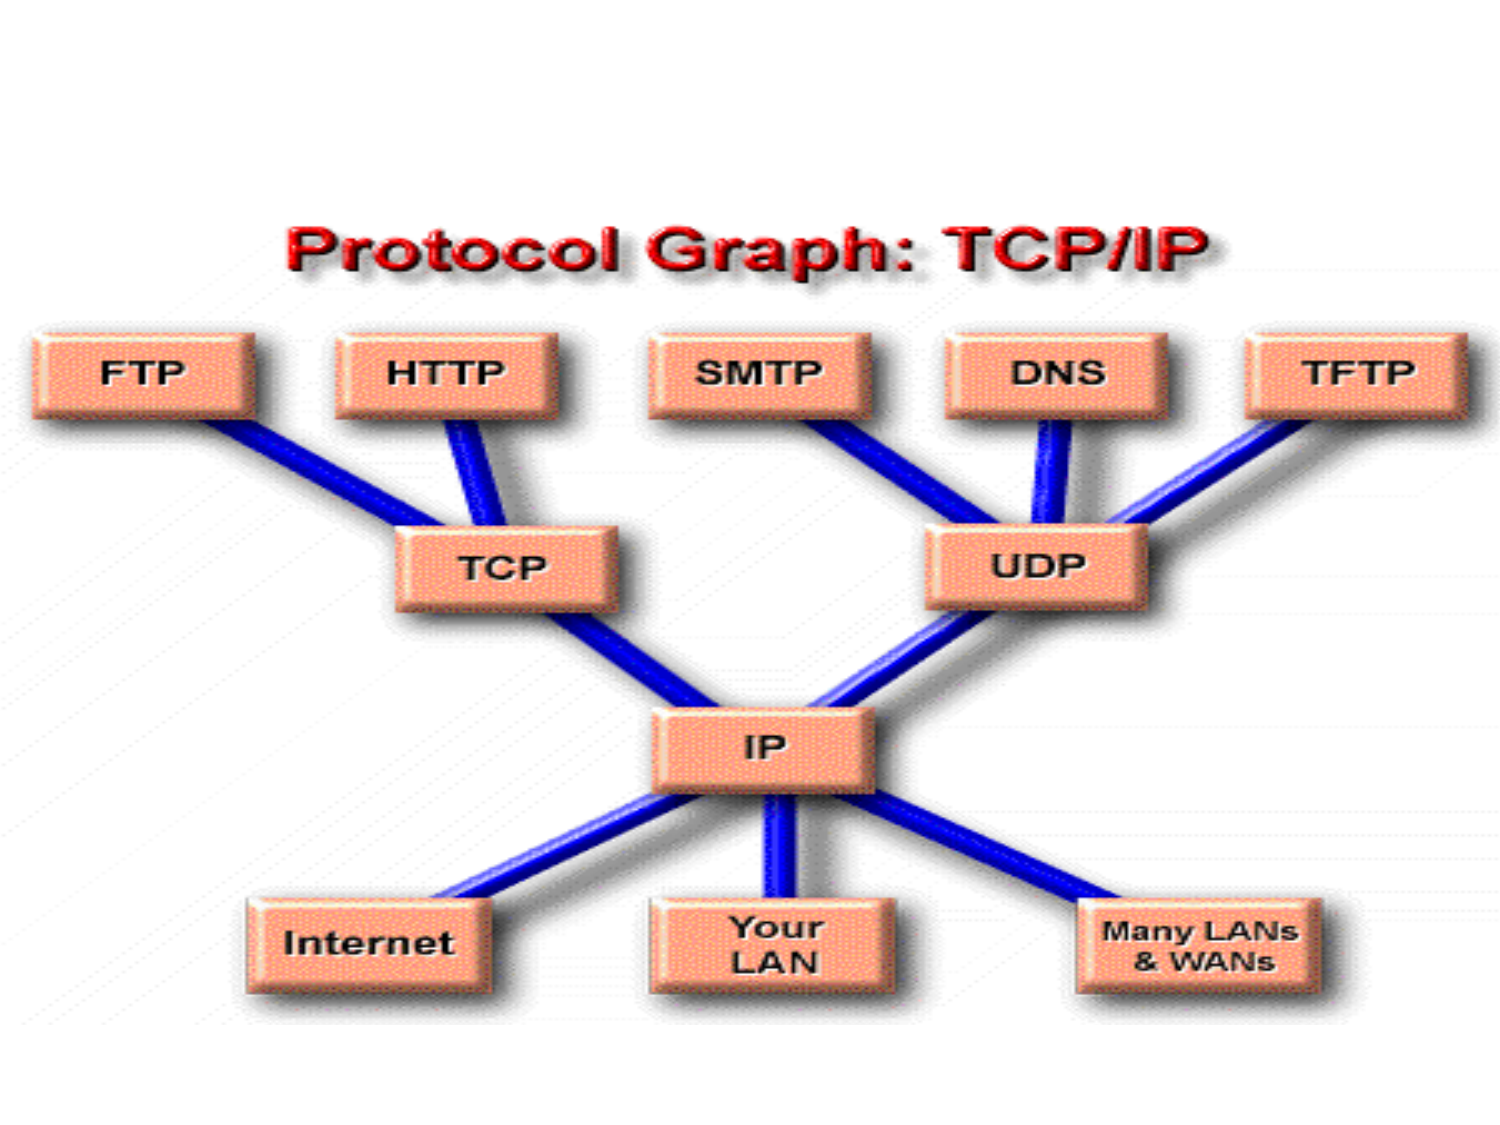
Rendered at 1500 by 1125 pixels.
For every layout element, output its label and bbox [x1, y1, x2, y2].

picture [0, 198, 1500, 1025]
